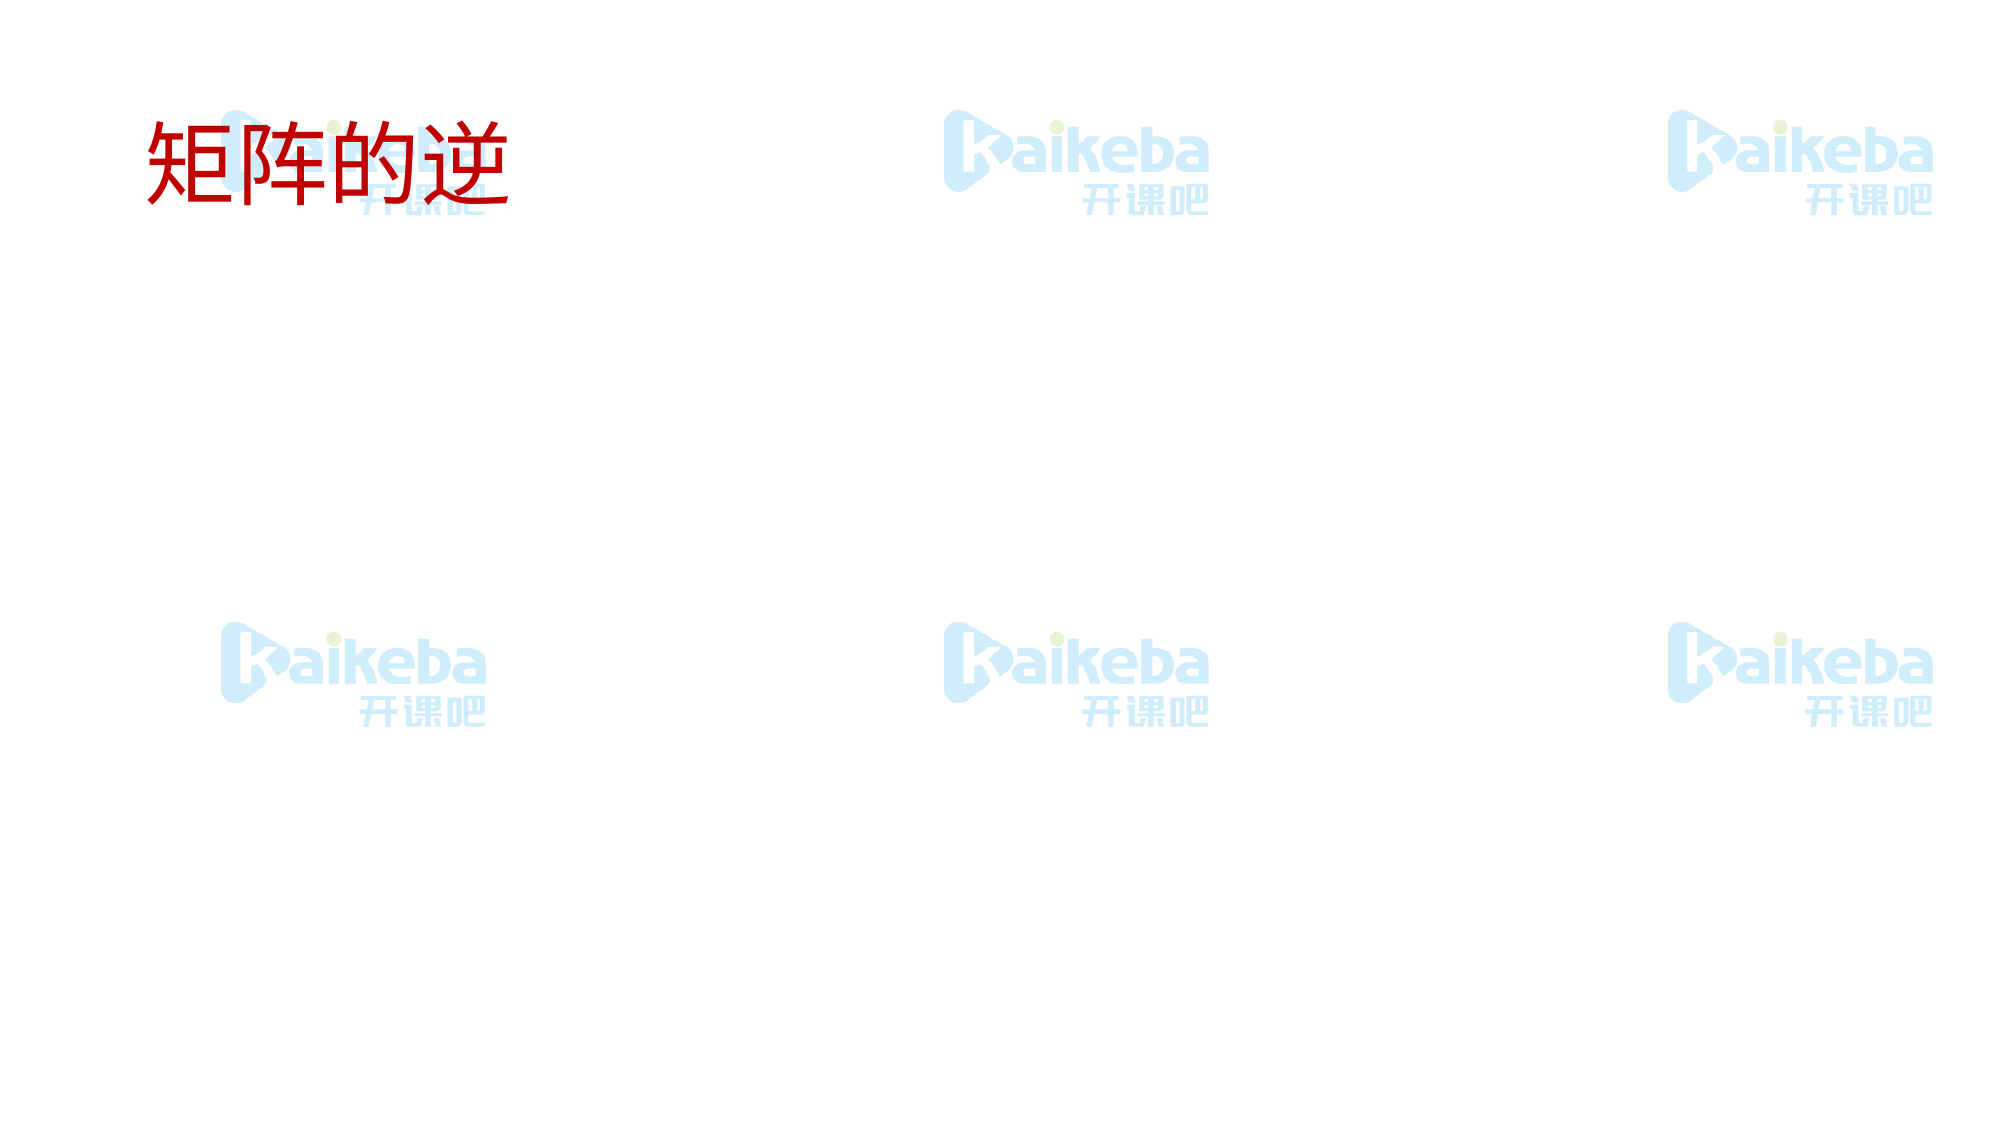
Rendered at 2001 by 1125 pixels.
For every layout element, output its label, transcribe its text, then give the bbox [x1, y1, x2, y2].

title 矩阵的逆 [136, 59, 1863, 278]
